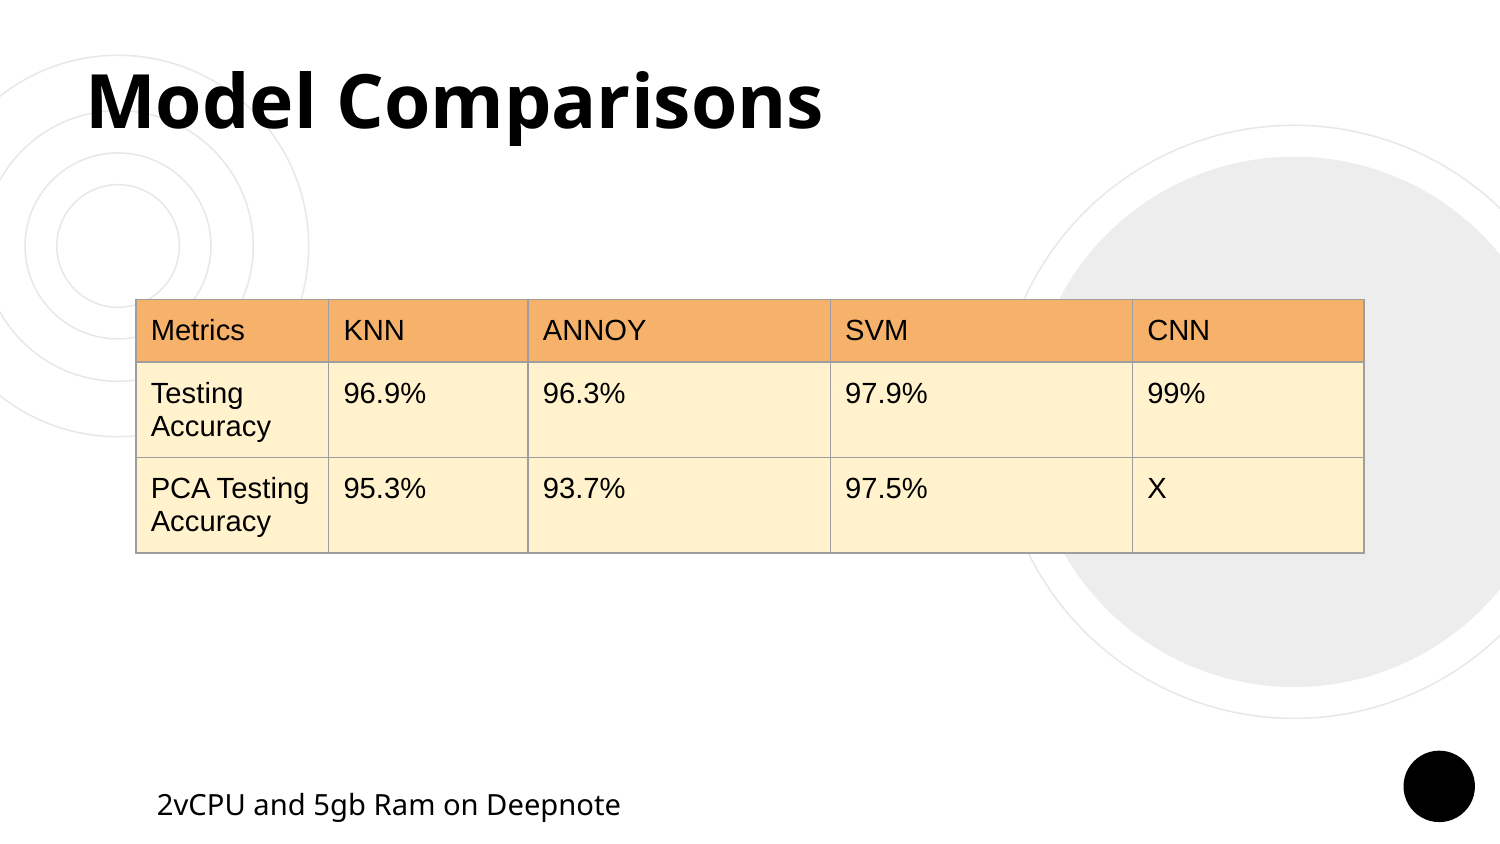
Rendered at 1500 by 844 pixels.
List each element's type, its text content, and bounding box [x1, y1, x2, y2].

title Model Comparisons [70, 46, 927, 159]
table_cell 99% [1133, 363, 1363, 457]
table_header KNN [329, 300, 527, 361]
table_cell Testing Accuracy [137, 363, 328, 457]
table_cell 93.7% [529, 458, 830, 552]
text_box 2vCPU and 5gb Ram on Deepnote [141, 770, 1344, 836]
table_cell 95.3% [329, 458, 527, 552]
table_header CNN [1133, 300, 1363, 361]
table_cell 96.3% [529, 363, 830, 457]
table_cell 97.9% [831, 363, 1132, 457]
table_cell X [1133, 458, 1363, 552]
table_header ANNOY [529, 300, 830, 361]
table_cell 97.5% [831, 458, 1132, 552]
table_header SVM [831, 300, 1132, 361]
table_cell 96.9% [329, 363, 527, 457]
table_cell PCA Testing Accuracy [137, 458, 328, 552]
table_header Metrics [137, 300, 328, 361]
